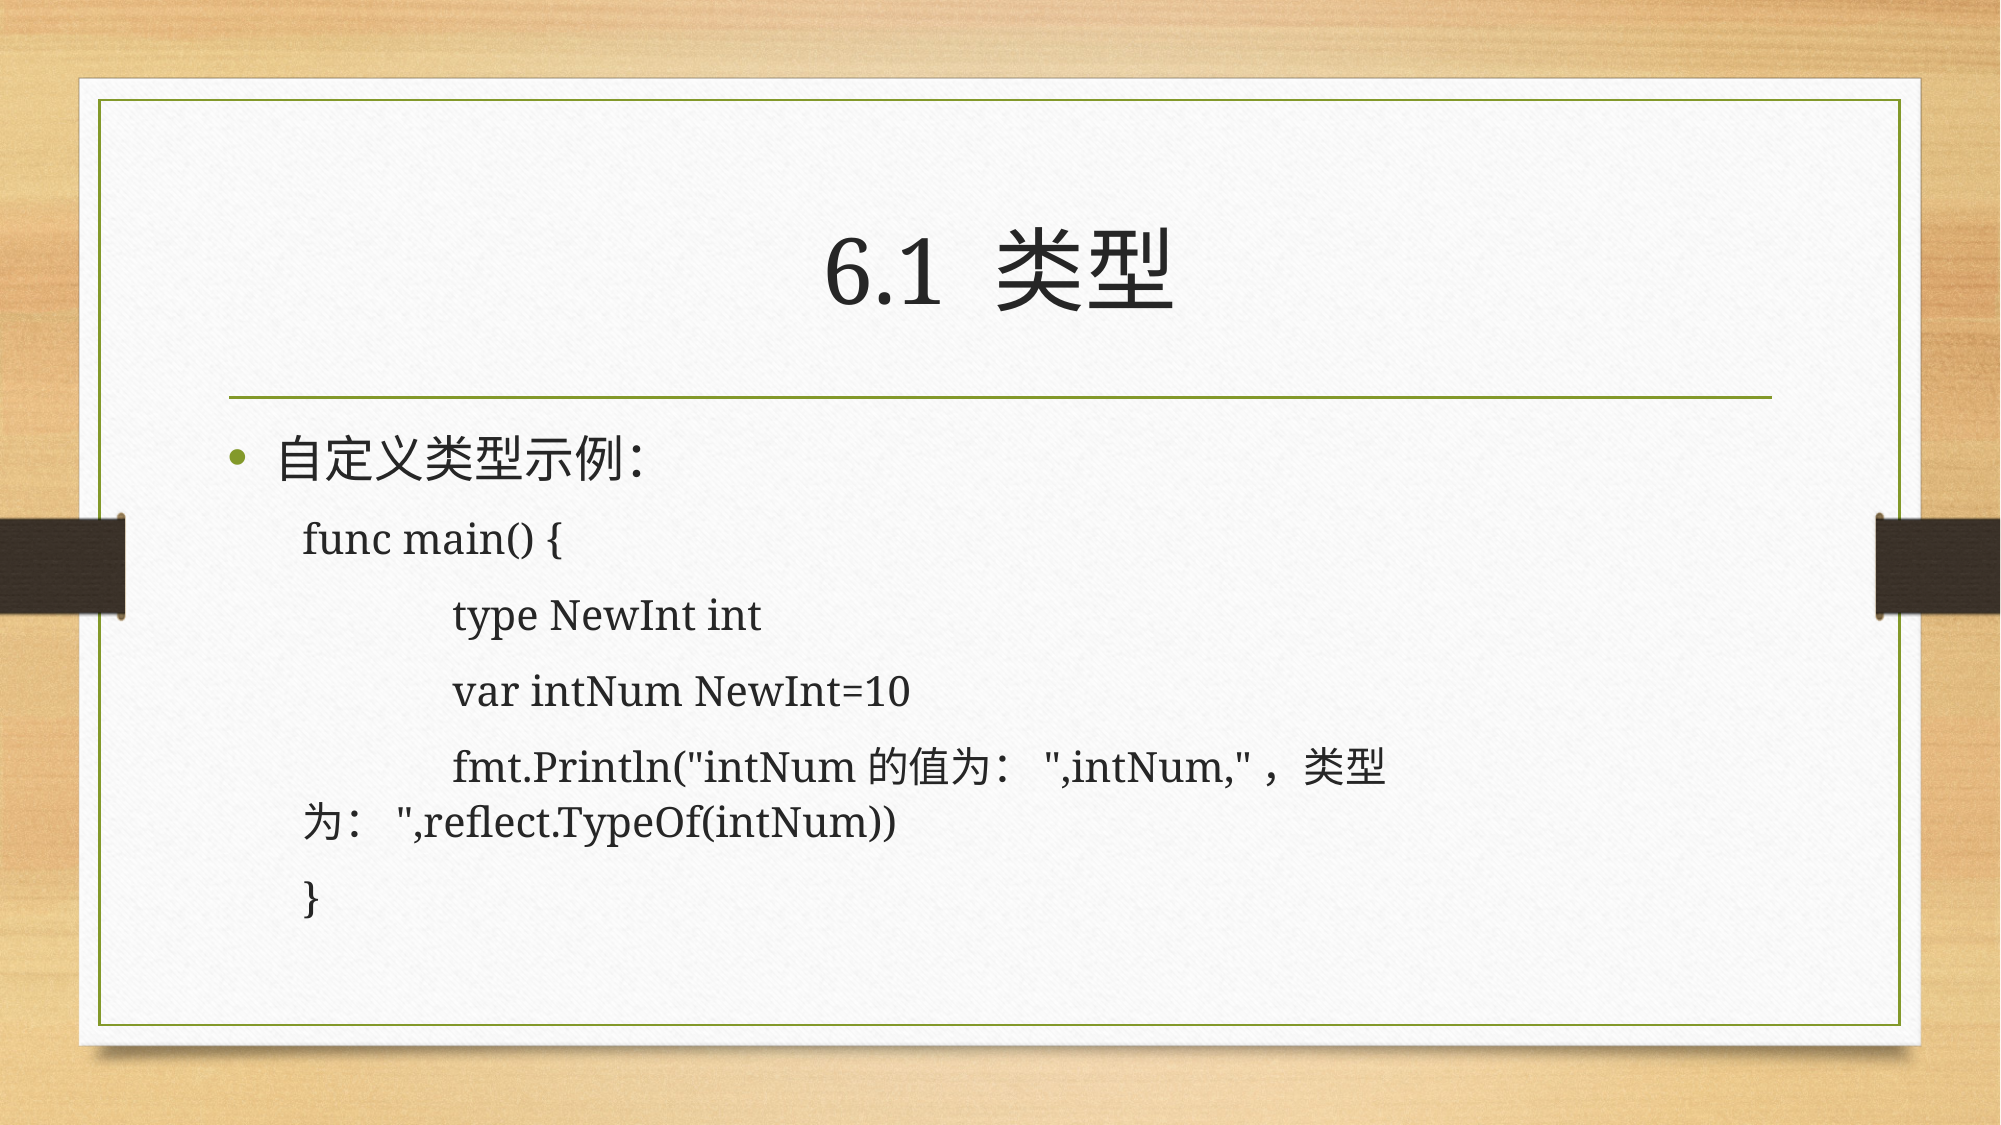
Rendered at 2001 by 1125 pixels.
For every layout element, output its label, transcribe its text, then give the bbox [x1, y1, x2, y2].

picture [0, 0, 2001, 1125]
title 6.1 类型 [212, 161, 1788, 375]
list 自定义类型示例： func main() { type NewInt int var intNum NewInt=10 fmt.Println("intNum的值为：",intNum,"，类型为：",reflect.TypeOf(intNum)) } [212, 419, 1788, 964]
